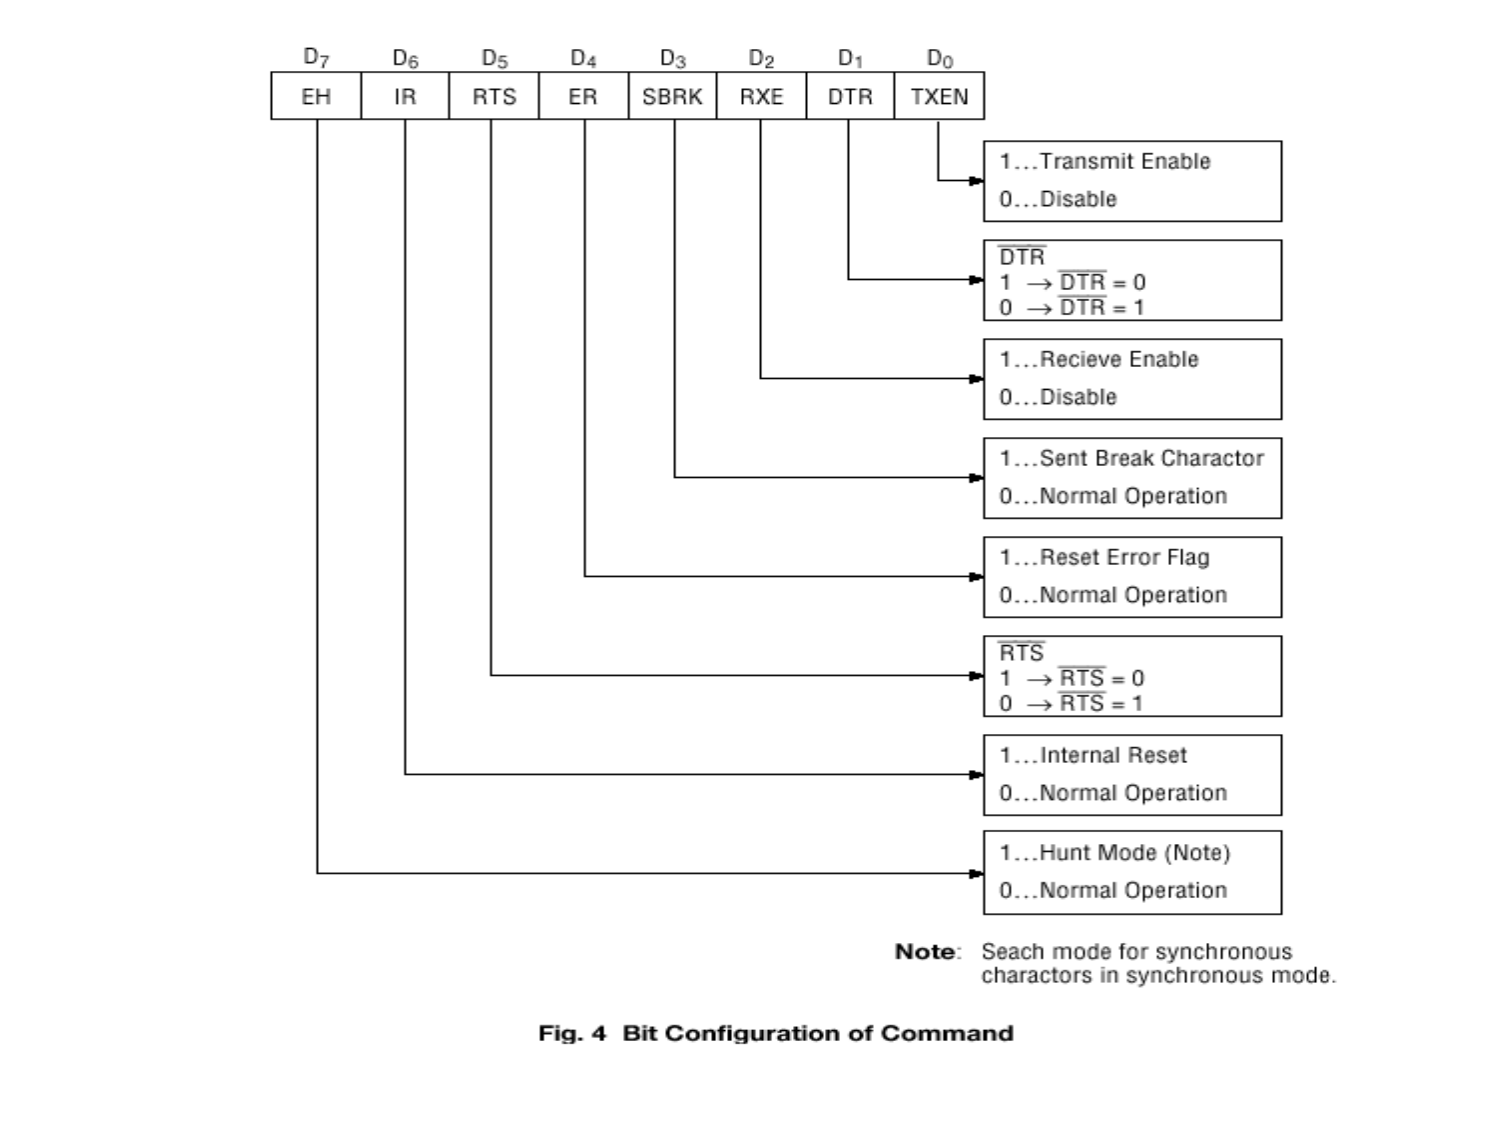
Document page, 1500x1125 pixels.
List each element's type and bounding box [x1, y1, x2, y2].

list [224, 37, 1363, 1063]
